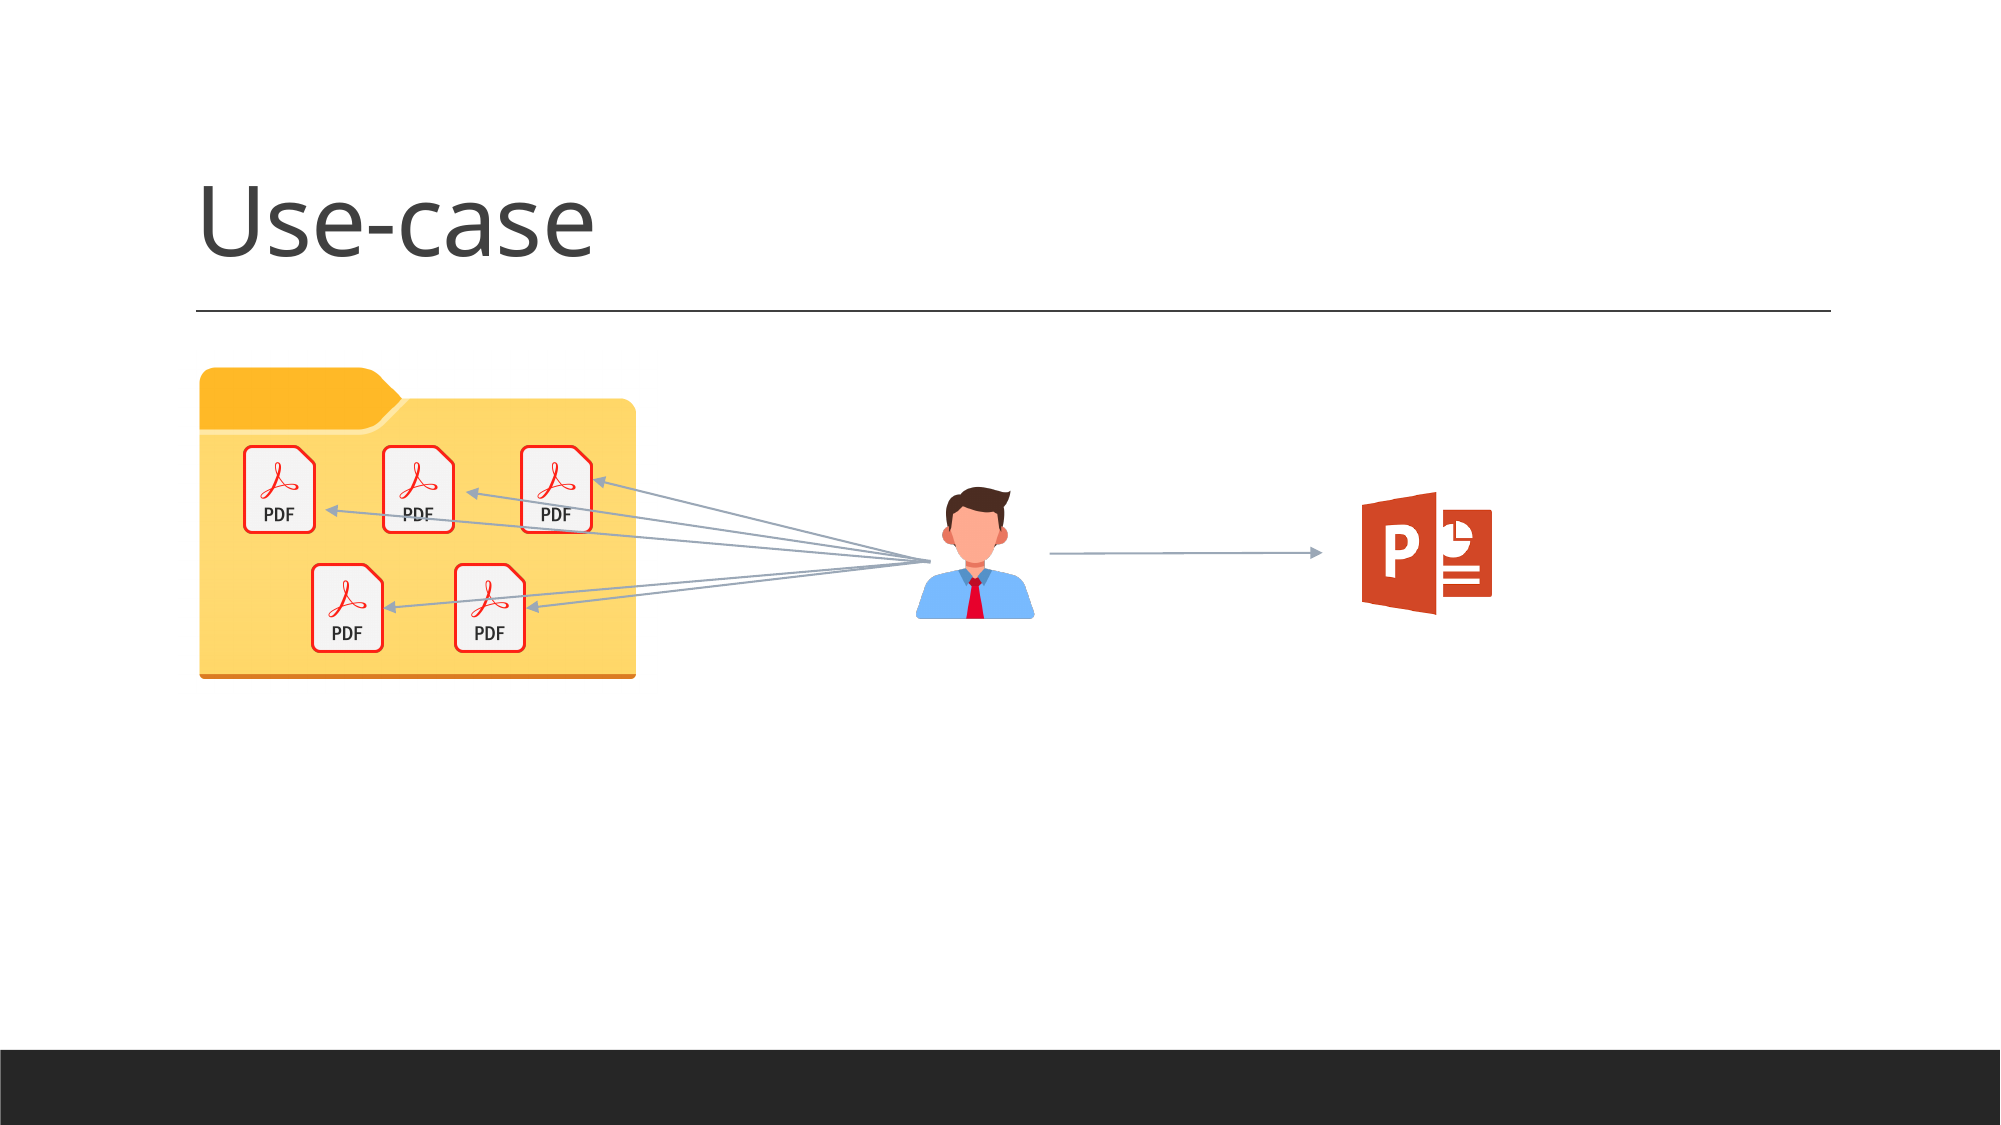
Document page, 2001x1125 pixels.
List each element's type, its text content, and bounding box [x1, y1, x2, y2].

picture [1361, 487, 1493, 618]
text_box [465, 491, 589, 557]
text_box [324, 509, 462, 563]
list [243, 444, 316, 535]
picture [178, 350, 658, 694]
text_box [592, 478, 931, 557]
picture [900, 478, 1051, 629]
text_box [525, 560, 931, 609]
title Use-case [180, 47, 1830, 285]
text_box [382, 560, 524, 609]
